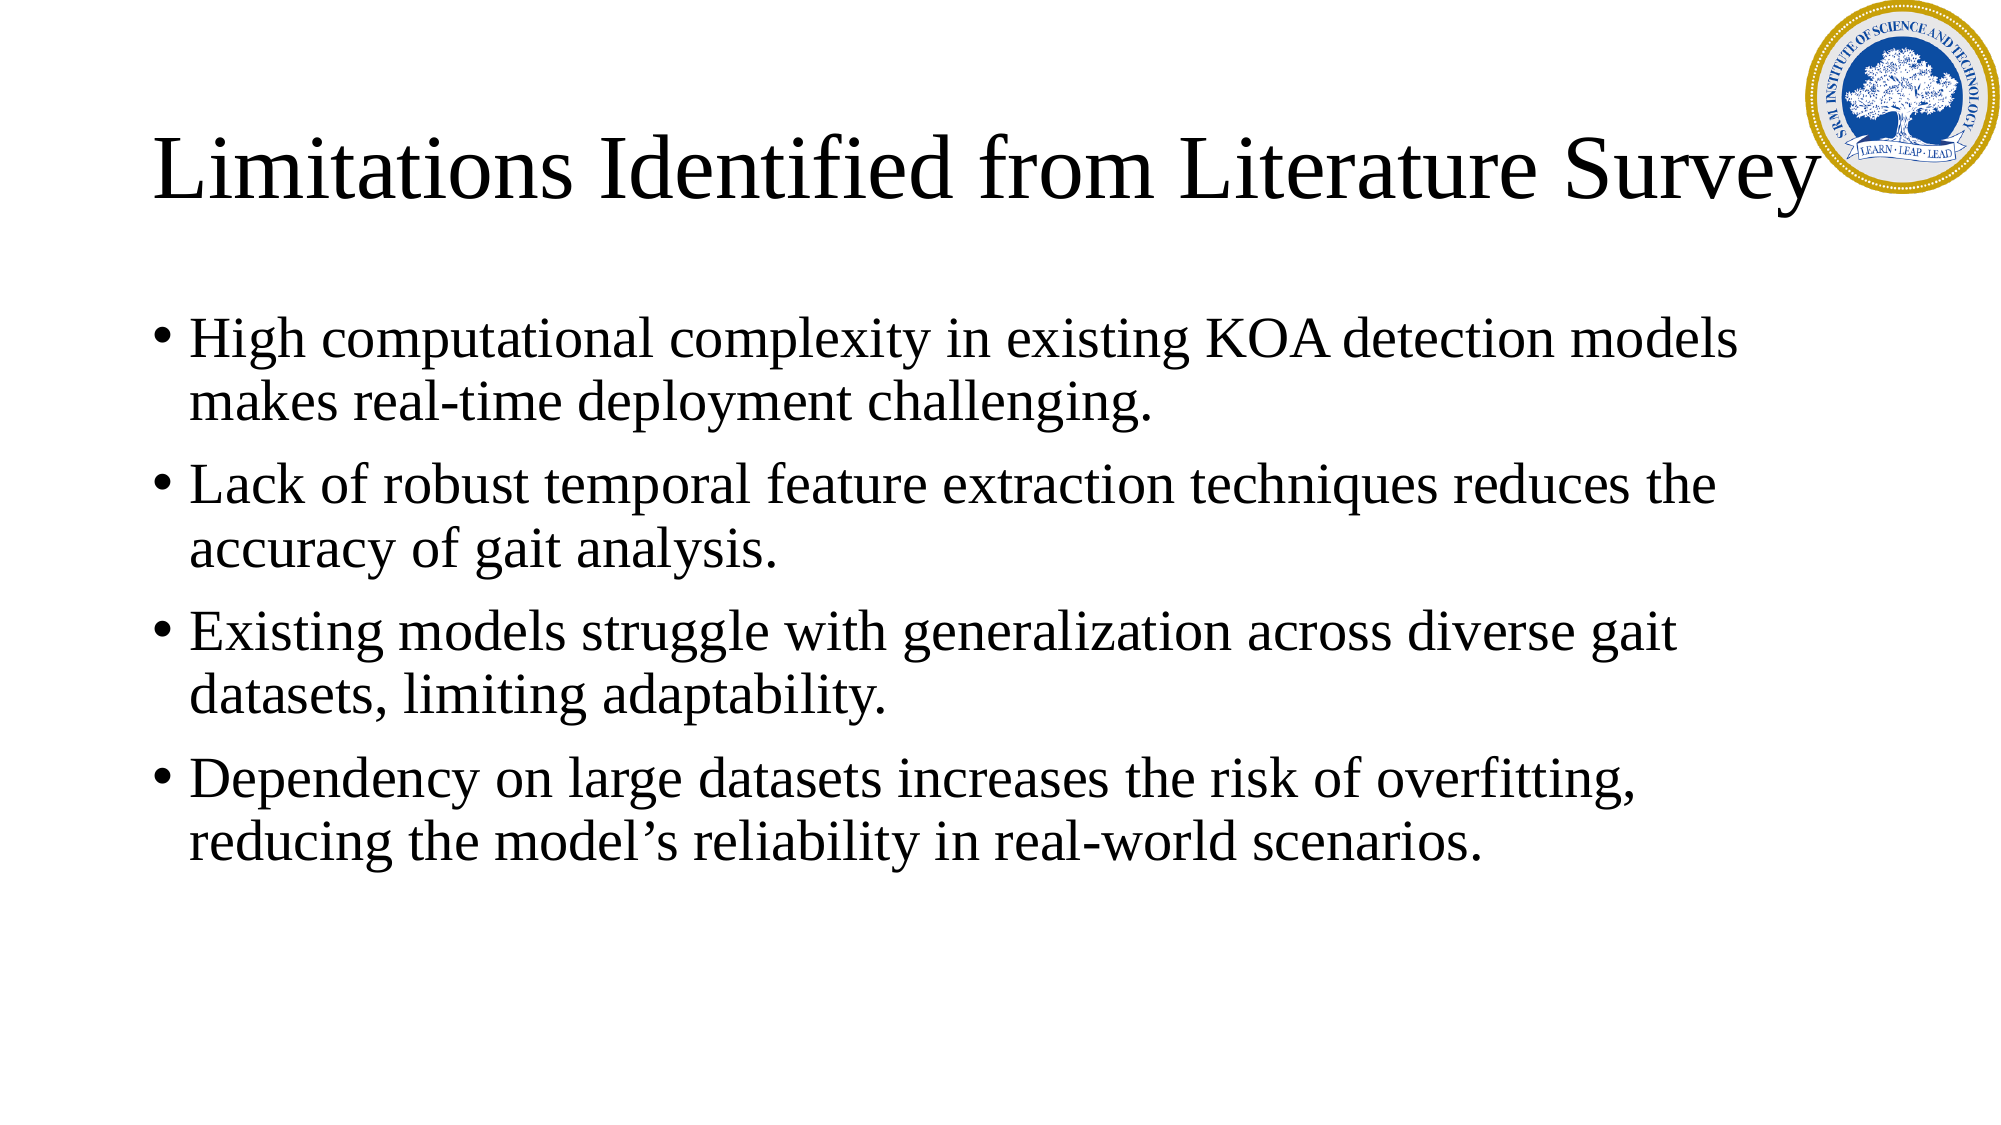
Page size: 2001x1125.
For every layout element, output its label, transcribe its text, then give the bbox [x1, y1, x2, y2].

list High computational complexity in existing KOA detection models makes real-time deployment challenging. Lack of robust temporal feature extraction techniques reduces the accuracy of gait analysis. Existing models struggle with generalization across diverse gait datasets, limiting adaptability. Dependency on large datasets increases the risk of overfitting, reducing the model’s reliability in real-world scenarios. [137, 299, 1863, 1014]
title Limitations Identified from Literature Survey [137, 59, 1863, 278]
picture [1805, 0, 2000, 194]
